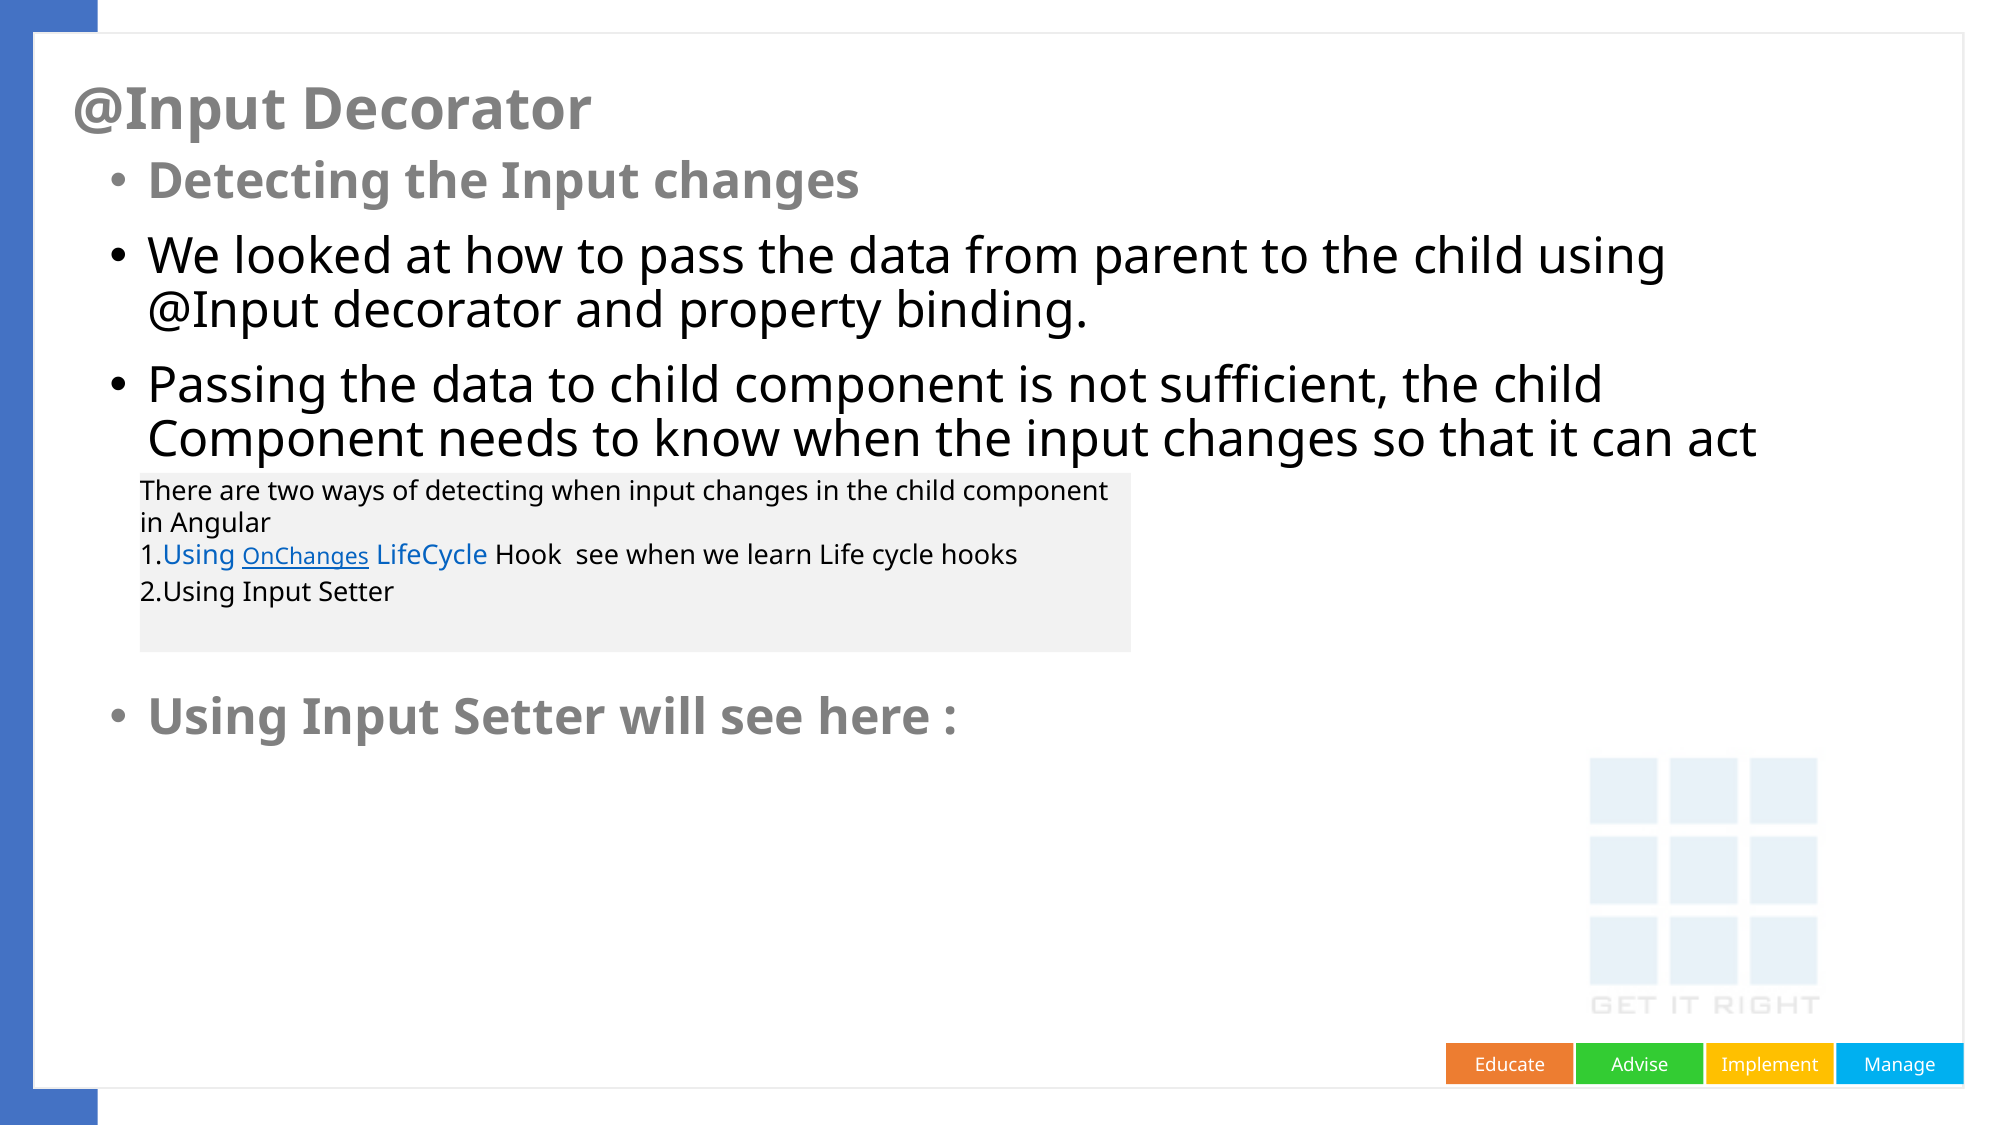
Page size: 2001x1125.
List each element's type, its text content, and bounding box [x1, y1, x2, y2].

text_box There are two ways of detecting when input changes in the child component in Angular Using OnChanges LifeCycle Hook see when we learn Life cycle hooks Using Input Setter [139, 472, 1131, 653]
list Detecting the Input changes We looked at how to pass the data from parent to the child using @Input decorator and property binding. Passing the data to child component is not sufficient, the child Component needs to know when the input changes so that it can act upon it. Using Input Setter will see here : [94, 147, 1808, 790]
title @Input Decorator [57, 45, 1607, 177]
